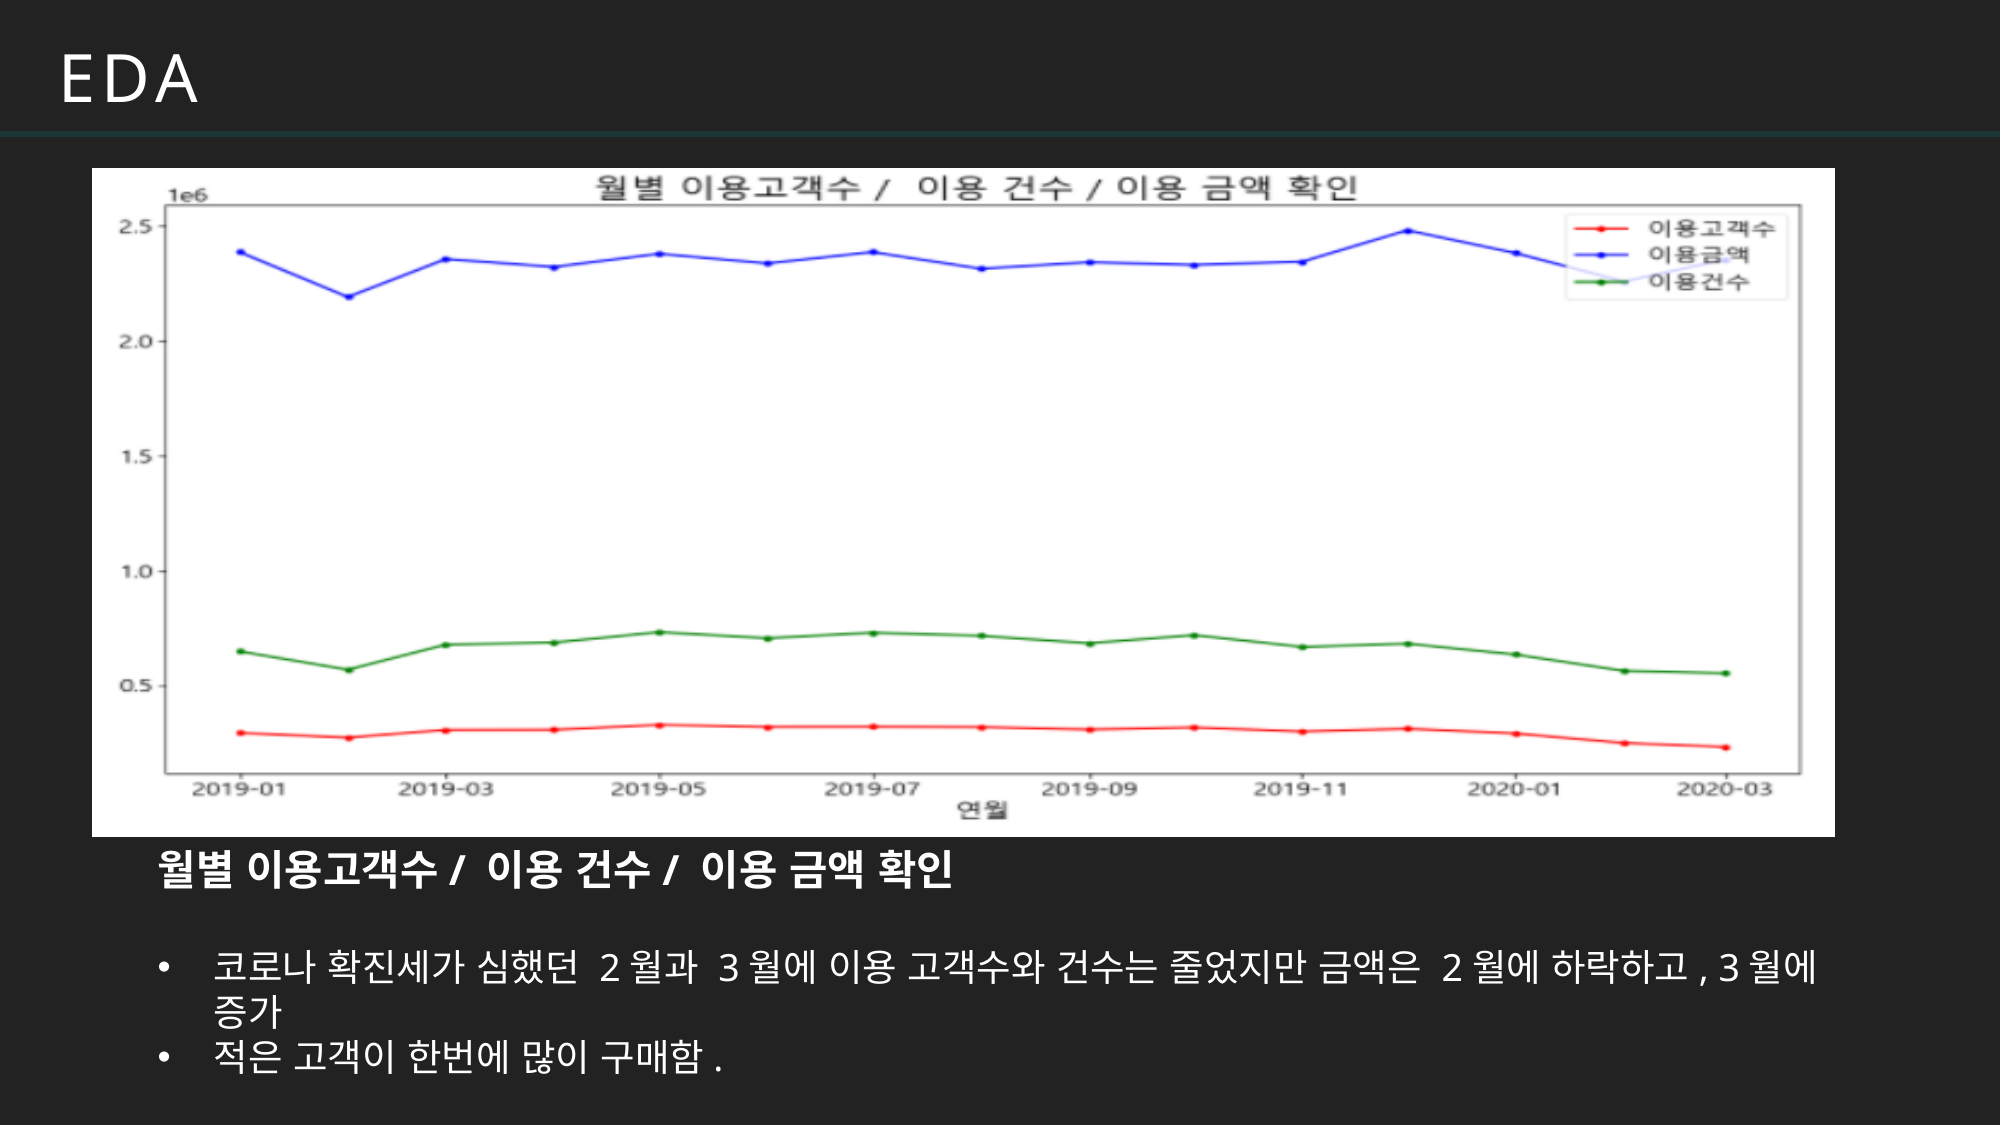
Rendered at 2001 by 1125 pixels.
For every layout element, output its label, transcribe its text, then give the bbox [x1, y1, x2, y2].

picture [92, 168, 1835, 837]
text_box 월별 이용고객수/ 이용 건수/ 이용 금액 확인 코로나 확진세가 심했던 2월과 3월에 이용 고객수와 건수는 줄었지만 금액은 2월에 하락하고, 3월에 증가 적은 고객이 한번에 많이 구매함. [142, 837, 1835, 1087]
text_box EDA [43, 28, 214, 124]
